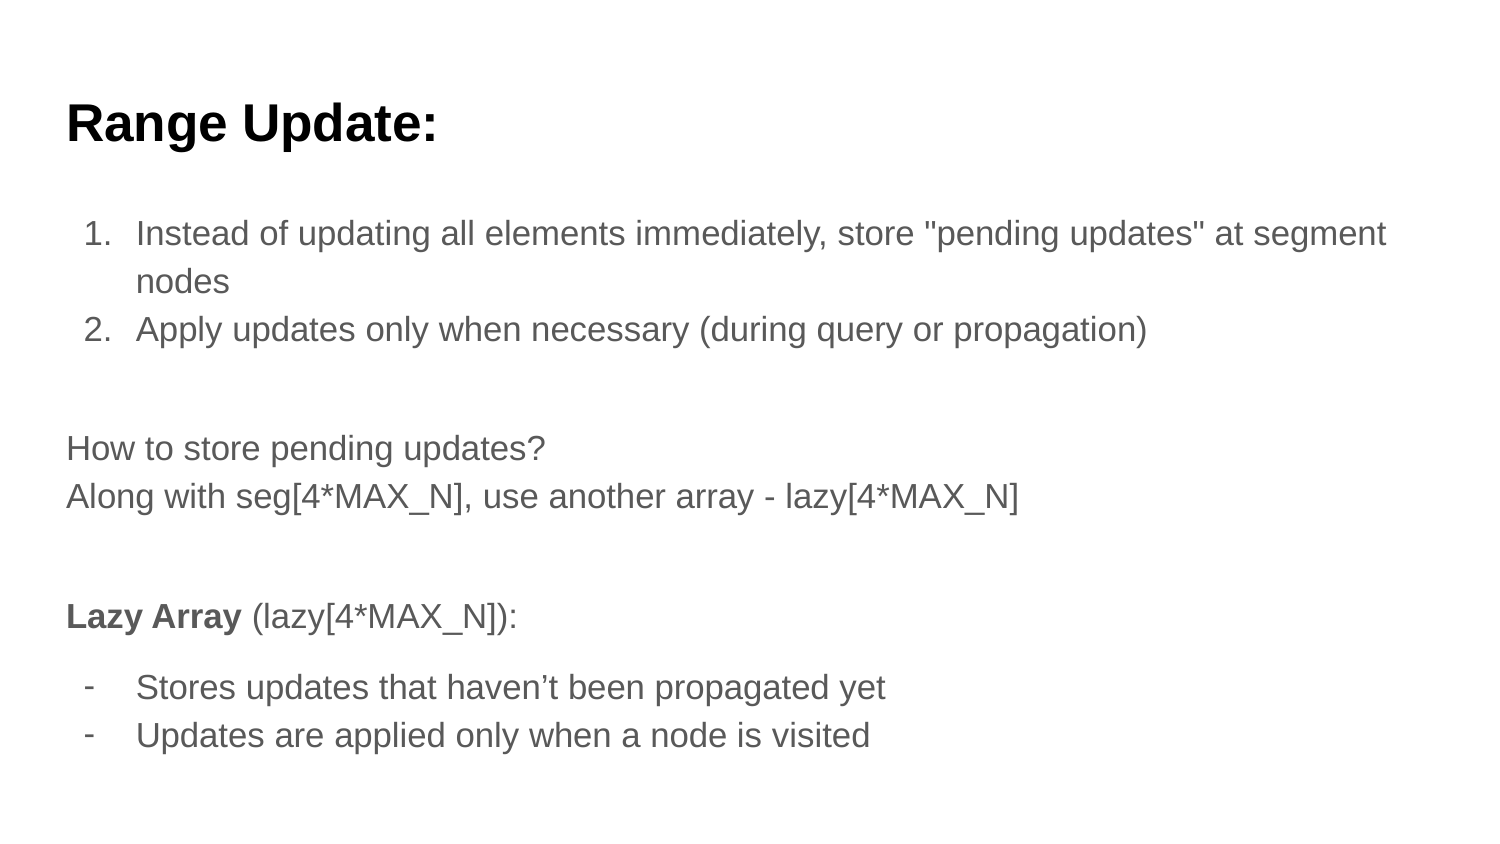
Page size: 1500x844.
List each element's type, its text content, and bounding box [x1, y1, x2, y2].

title Range Update: [51, 72, 1449, 167]
list Instead of updating all elements immediately, store "pending updates" at segment nodes Apply updates only when necessary (during query or propagation) How to store pending updates? Along with seg[4*MAX_N], use another array - lazy[4*MAX_N] Lazy Array (lazy[4*MAX_N]): Stores updates that haven’t been propagated yet Updates are applied only when a node is visited [51, 189, 1449, 844]
